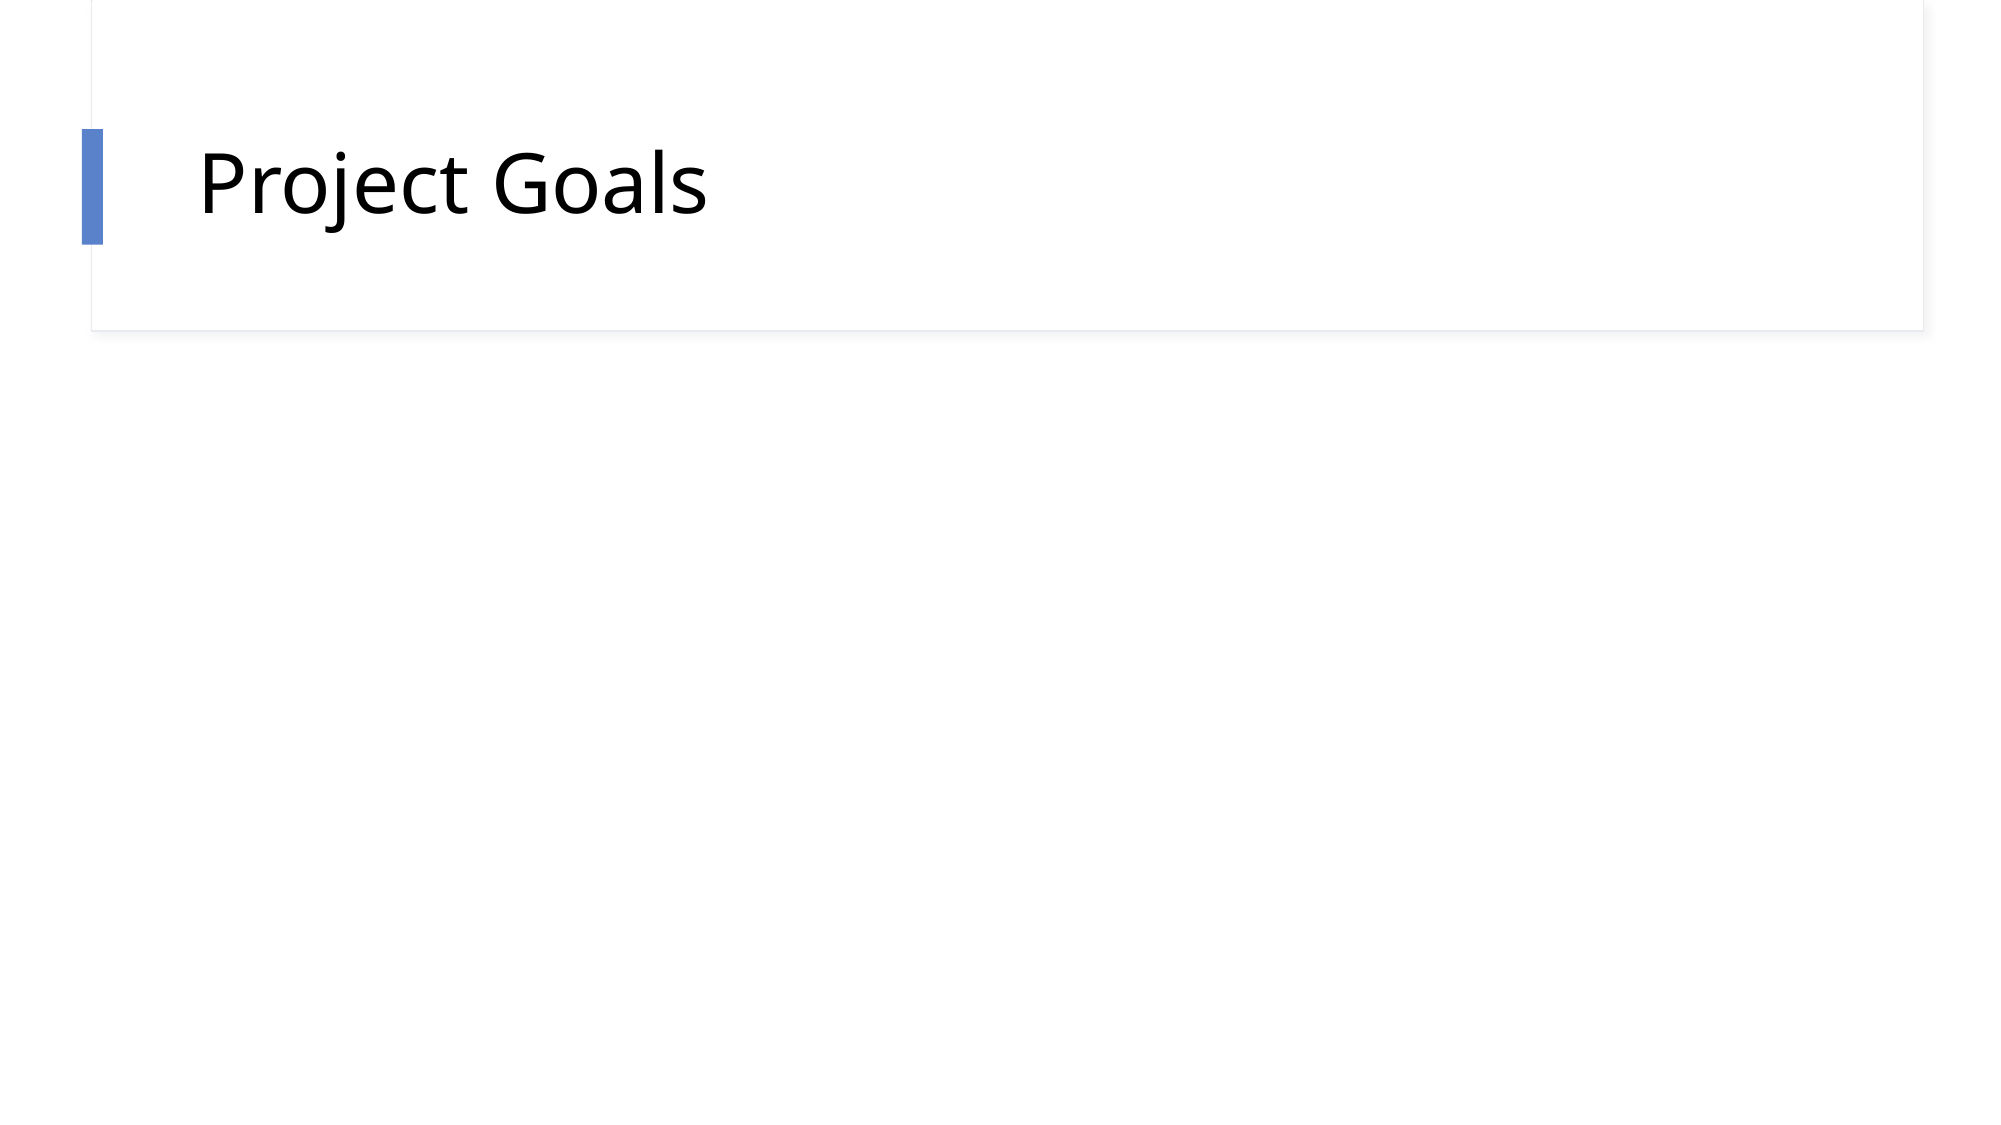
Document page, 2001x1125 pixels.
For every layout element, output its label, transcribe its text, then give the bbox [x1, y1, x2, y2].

title Project Goals [183, 90, 1851, 284]
